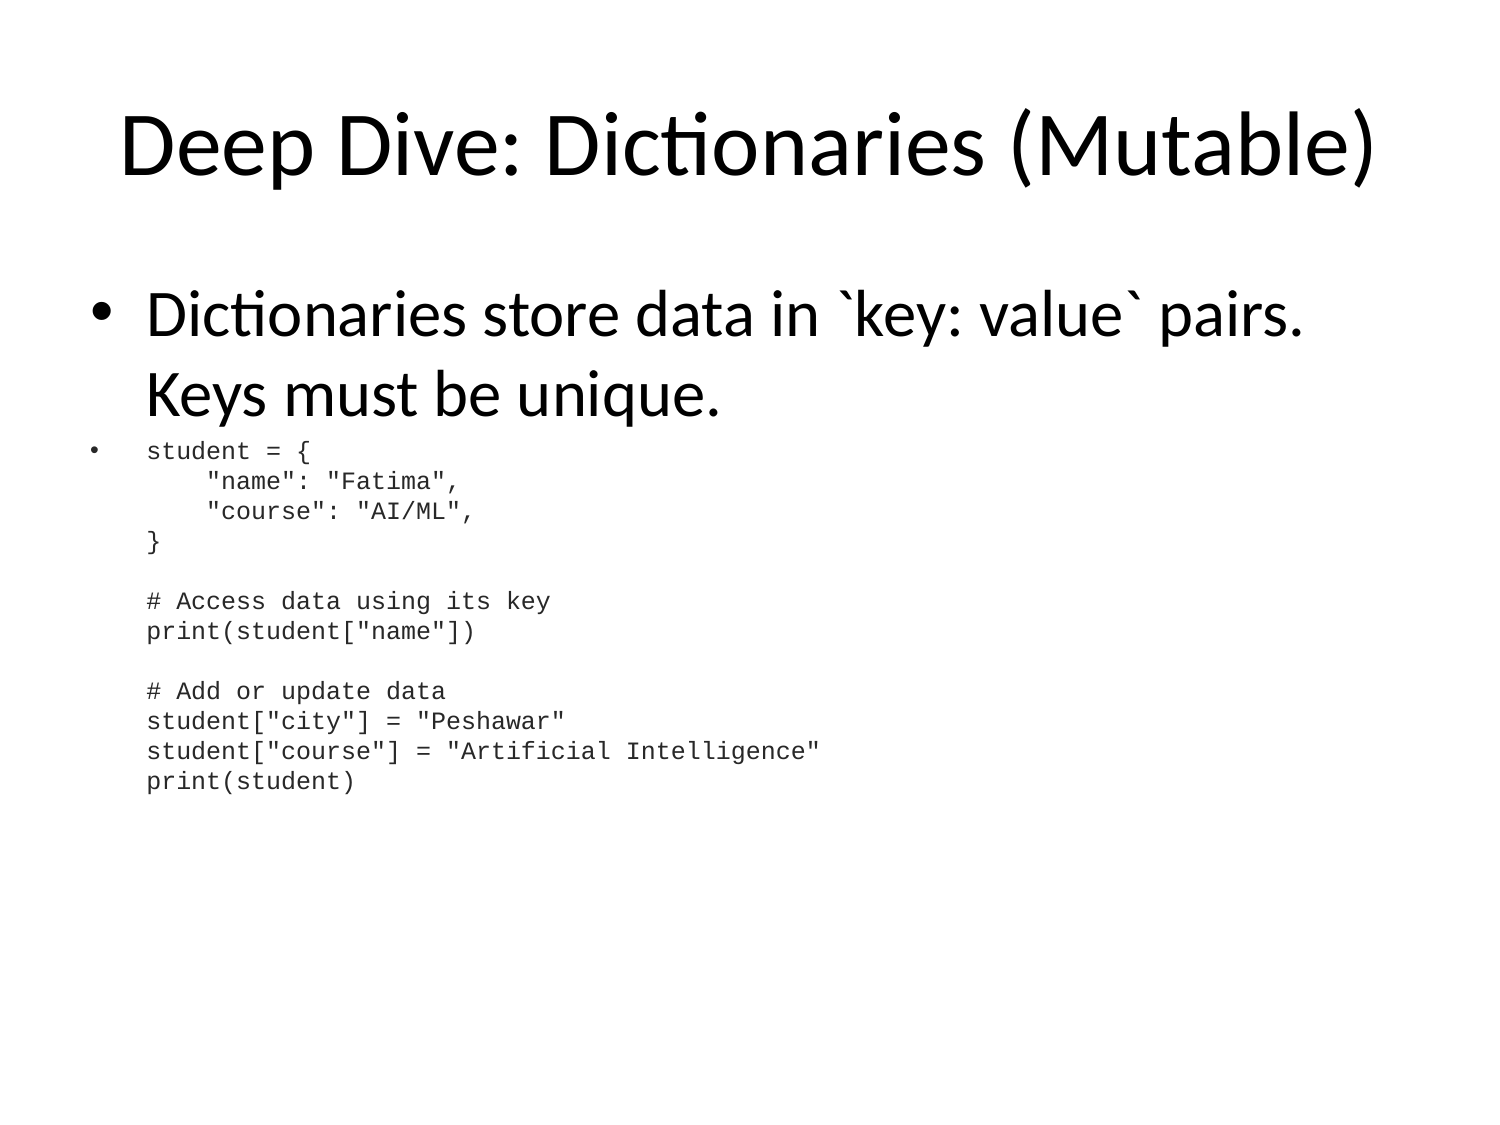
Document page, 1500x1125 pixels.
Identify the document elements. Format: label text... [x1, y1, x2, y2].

list Dictionaries store data in `key: value` pairs. Keys must be unique. student = { "name": "Fatima", "course": "AI/ML", } # Access data using its key print(student["name"]) # Add or update data student["city"] = "Peshawar" student["course"] = "Artificial Intelligence" print(student) [75, 262, 1425, 1005]
title Deep Dive: Dictionaries (Mutable) [75, 45, 1425, 233]
